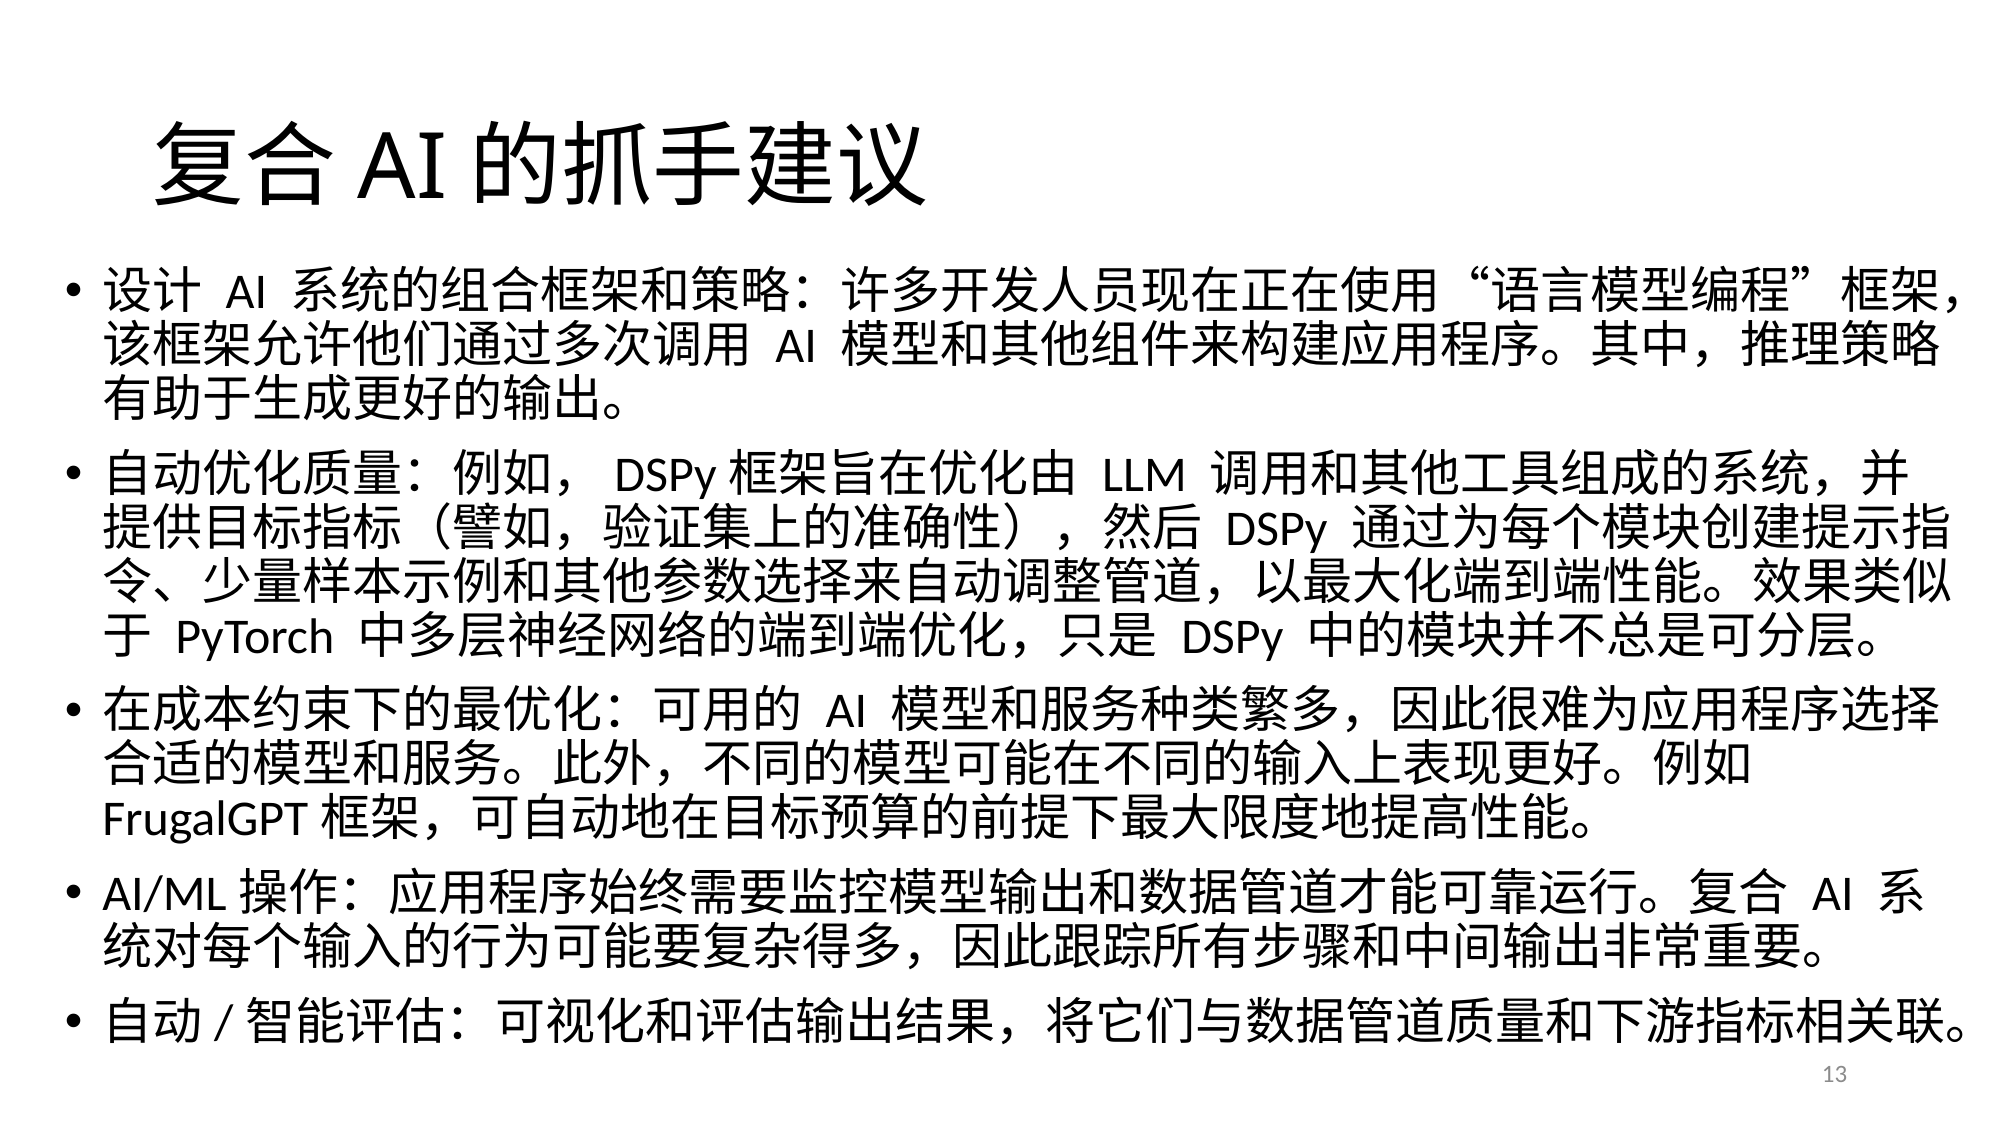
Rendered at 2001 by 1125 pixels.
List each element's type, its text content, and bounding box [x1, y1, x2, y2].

slide_number 13 [1412, 1042, 1863, 1103]
title 复合AI的抓手建议 [137, 59, 1863, 257]
list 设计 AI 系统的组合框架和策略：许多开发人员现在正在使用“语言模型编程”框架，该框架允许他们通过多次调用 AI 模型和其他组件来构建应用程序。其中，推理策略有助于生成更好的输出。 自动优化质量：例如，DSPy框架旨在优化由 LLM 调用和其他工具组成的系统，并提供目标指标（譬如，验证集上的准确性），然后 DSPy 通过为每个模块创建提示指令、少量样本示例和其他参数选择来自动调整管道，以最大化端到端性能。效果类似于 PyTorch 中多层神经网络的端到端优化，只是 DSPy 中的模块并不总是可分层。 在成本约束下的最优化：可用的 AI 模型和服务种类繁多，因此很难为应用程序选择合适的模型和服务。此外，不同的模型可能在不同的输入上表现更好。例如FrugalGPT框架，可自动地在目标预算的前提下最大限度地提高性能。 AI/ML操作：应用程序始终需要监控模型输出和数据管道才能可靠运行。复合 AI 系统对每个输入的行为可能要复杂得多，因此跟踪所有步骤和中间输出非常重要。 自动/智能评估：可视化和评估输出结果，将它们与数据管道质量和下游指标相关联。 [49, 257, 1968, 1066]
